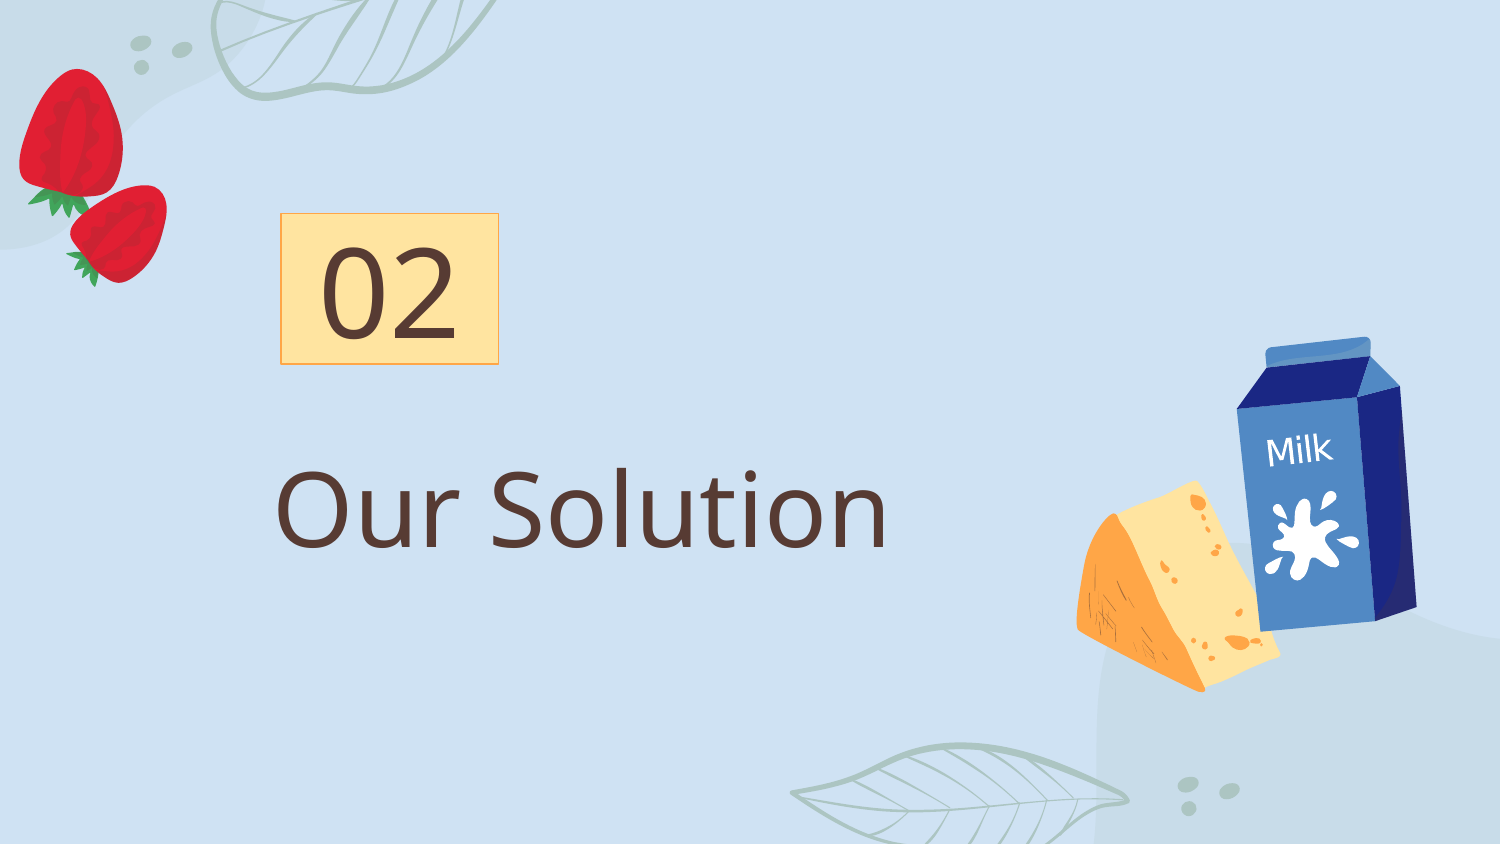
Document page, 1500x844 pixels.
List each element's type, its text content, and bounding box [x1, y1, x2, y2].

title Our Solution [257, 382, 1089, 630]
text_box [1071, 482, 1276, 695]
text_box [1201, 339, 1439, 639]
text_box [18, 68, 168, 288]
title 02 [280, 213, 499, 365]
